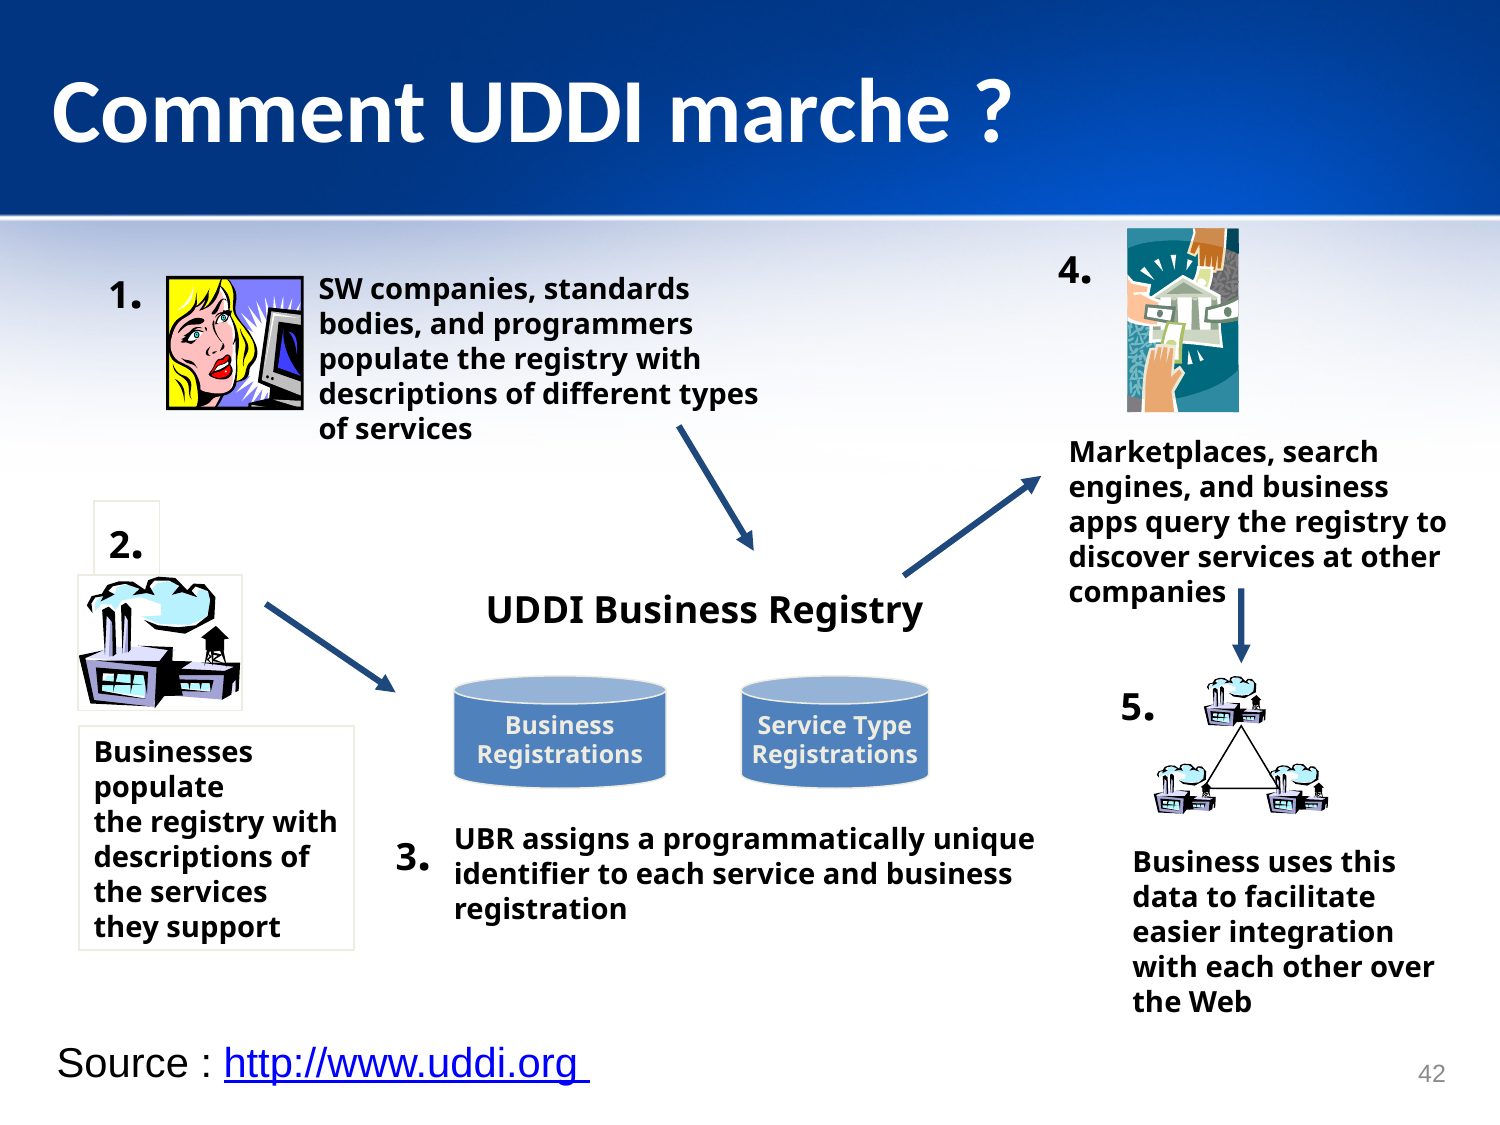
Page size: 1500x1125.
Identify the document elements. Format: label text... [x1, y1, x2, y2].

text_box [40, 225, 1479, 1096]
title Comment UDDI marche ? [37, 12, 1225, 200]
picture [0, 0, 1500, 1125]
